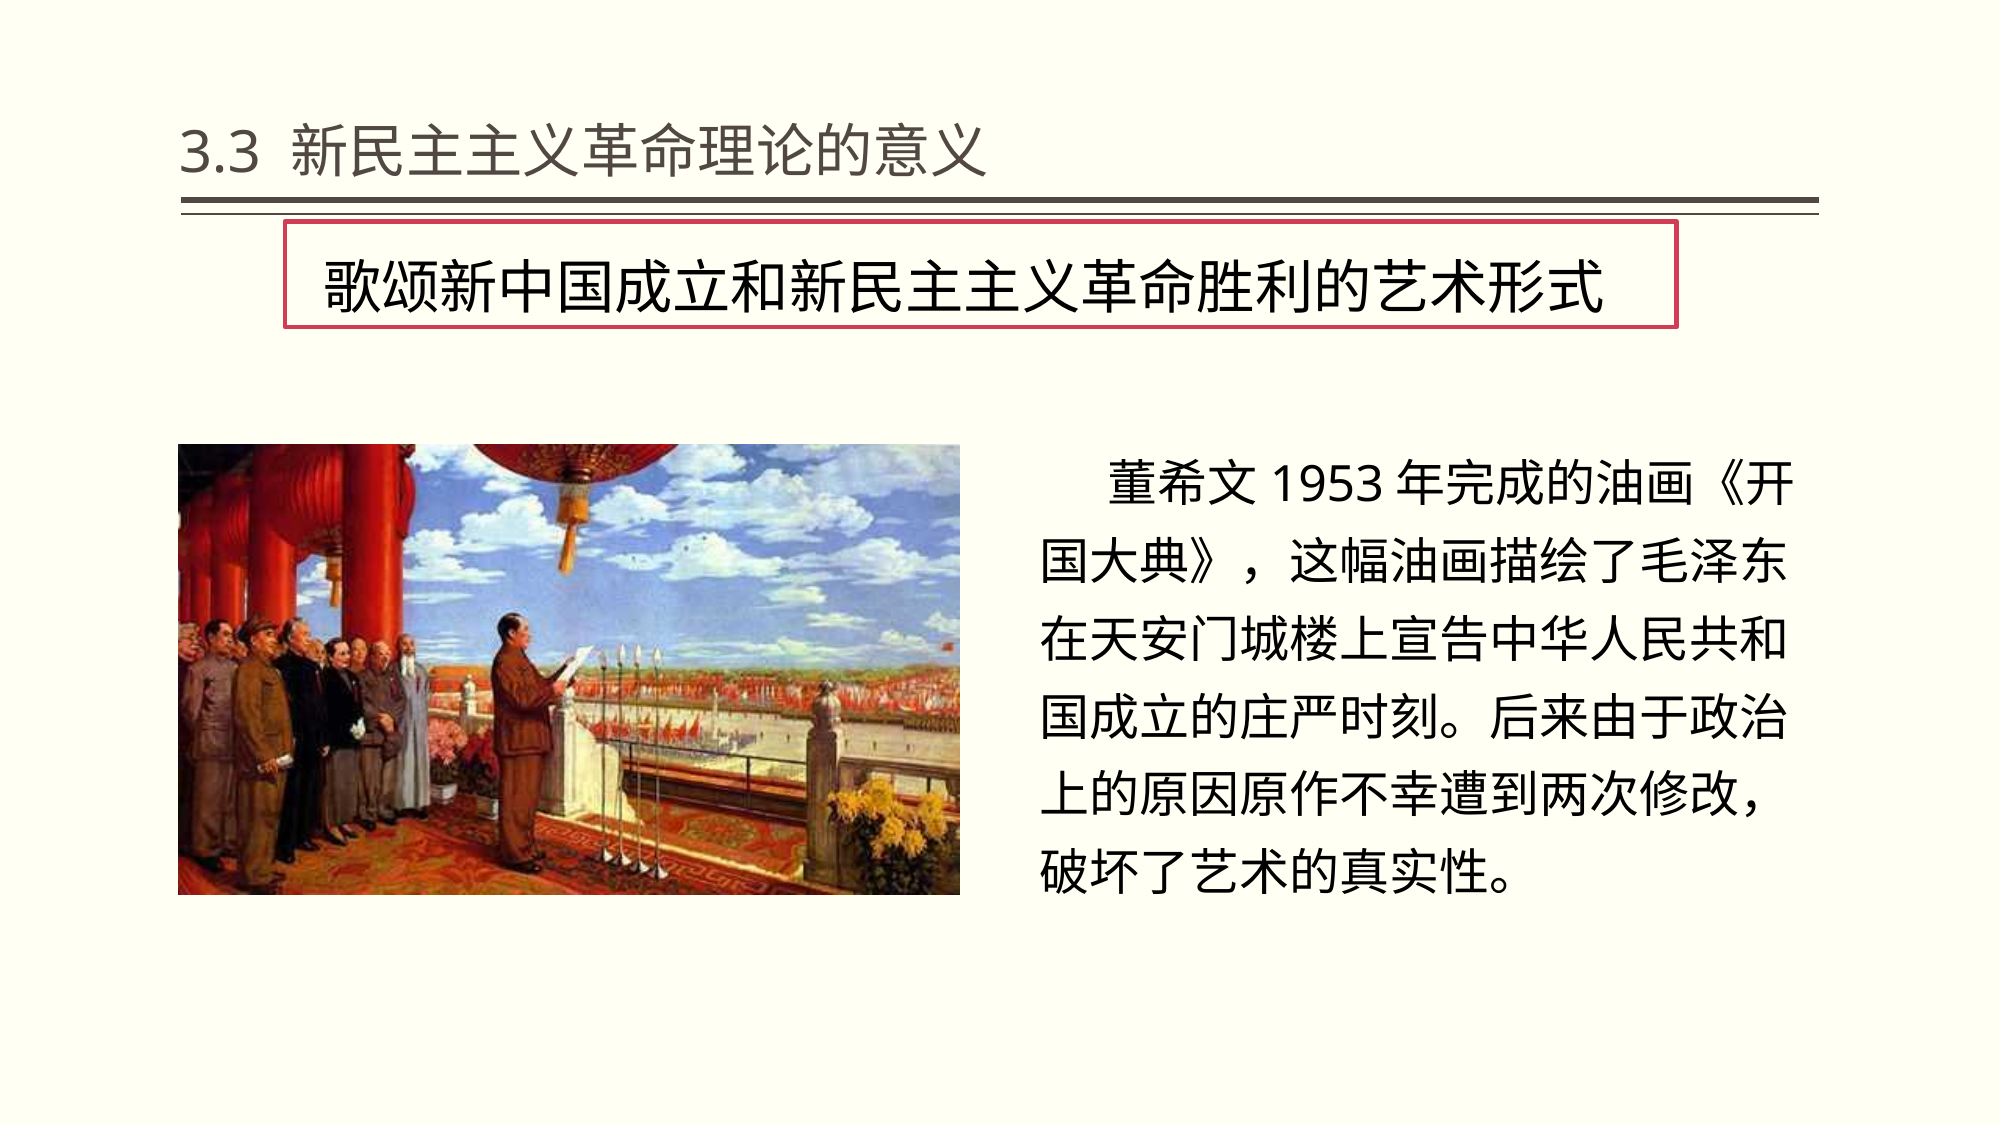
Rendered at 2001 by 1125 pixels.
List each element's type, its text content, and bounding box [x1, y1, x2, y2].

text_box 歌颂新中国成立和新民主主义革命胜利的艺术形式 [285, 221, 1677, 328]
title 3.3 新民主主义革命理论的意义 [178, 12, 1816, 193]
text_box 董希文1953年完成的油画《开国大典》，这幅油画描绘了毛泽东在天安门城楼上宣告中华人民共和国成立的庄严时刻。后来由于政治上的原因原作不幸遭到两次修改，破坏了艺术的真实性。 [1024, 425, 1817, 909]
picture [178, 444, 960, 895]
